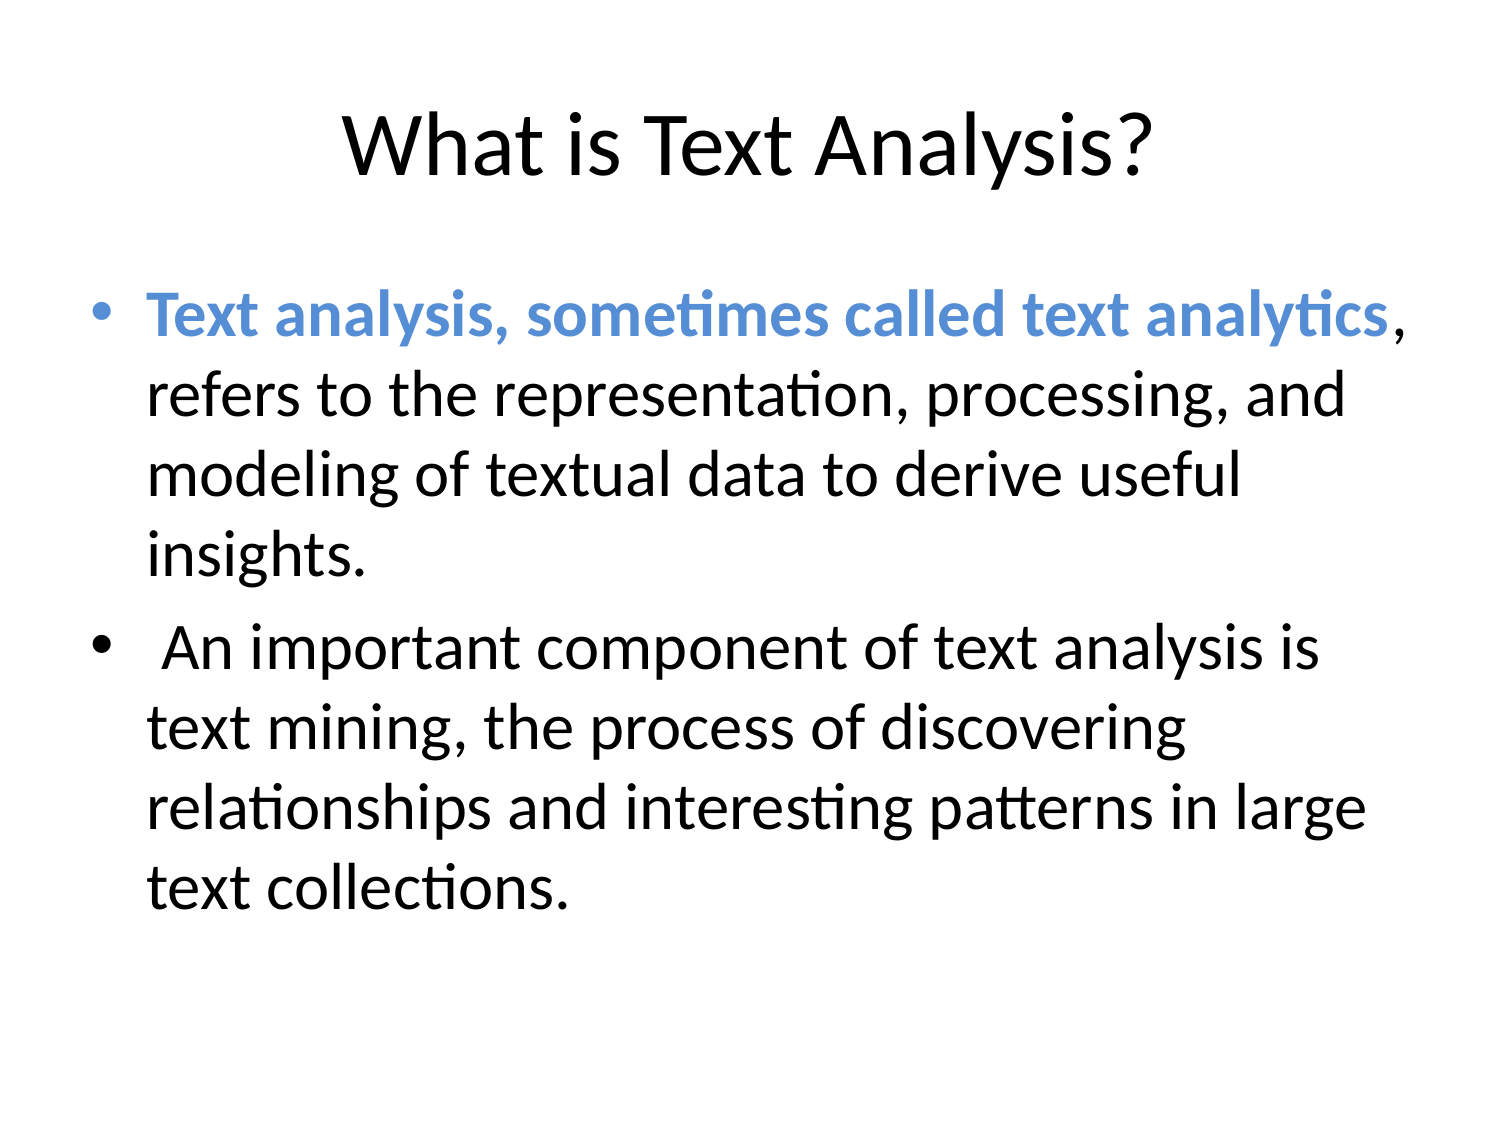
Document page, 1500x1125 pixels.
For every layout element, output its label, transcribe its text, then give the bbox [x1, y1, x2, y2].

list Text analysis, sometimes called text analytics, refers to the representation, processing, and modeling of textual data to derive useful insights. An important component of text analysis is text mining, the process of discovering relationships and interesting patterns in large text collections. [75, 262, 1425, 1005]
title What is Text Analysis? [75, 45, 1425, 233]
